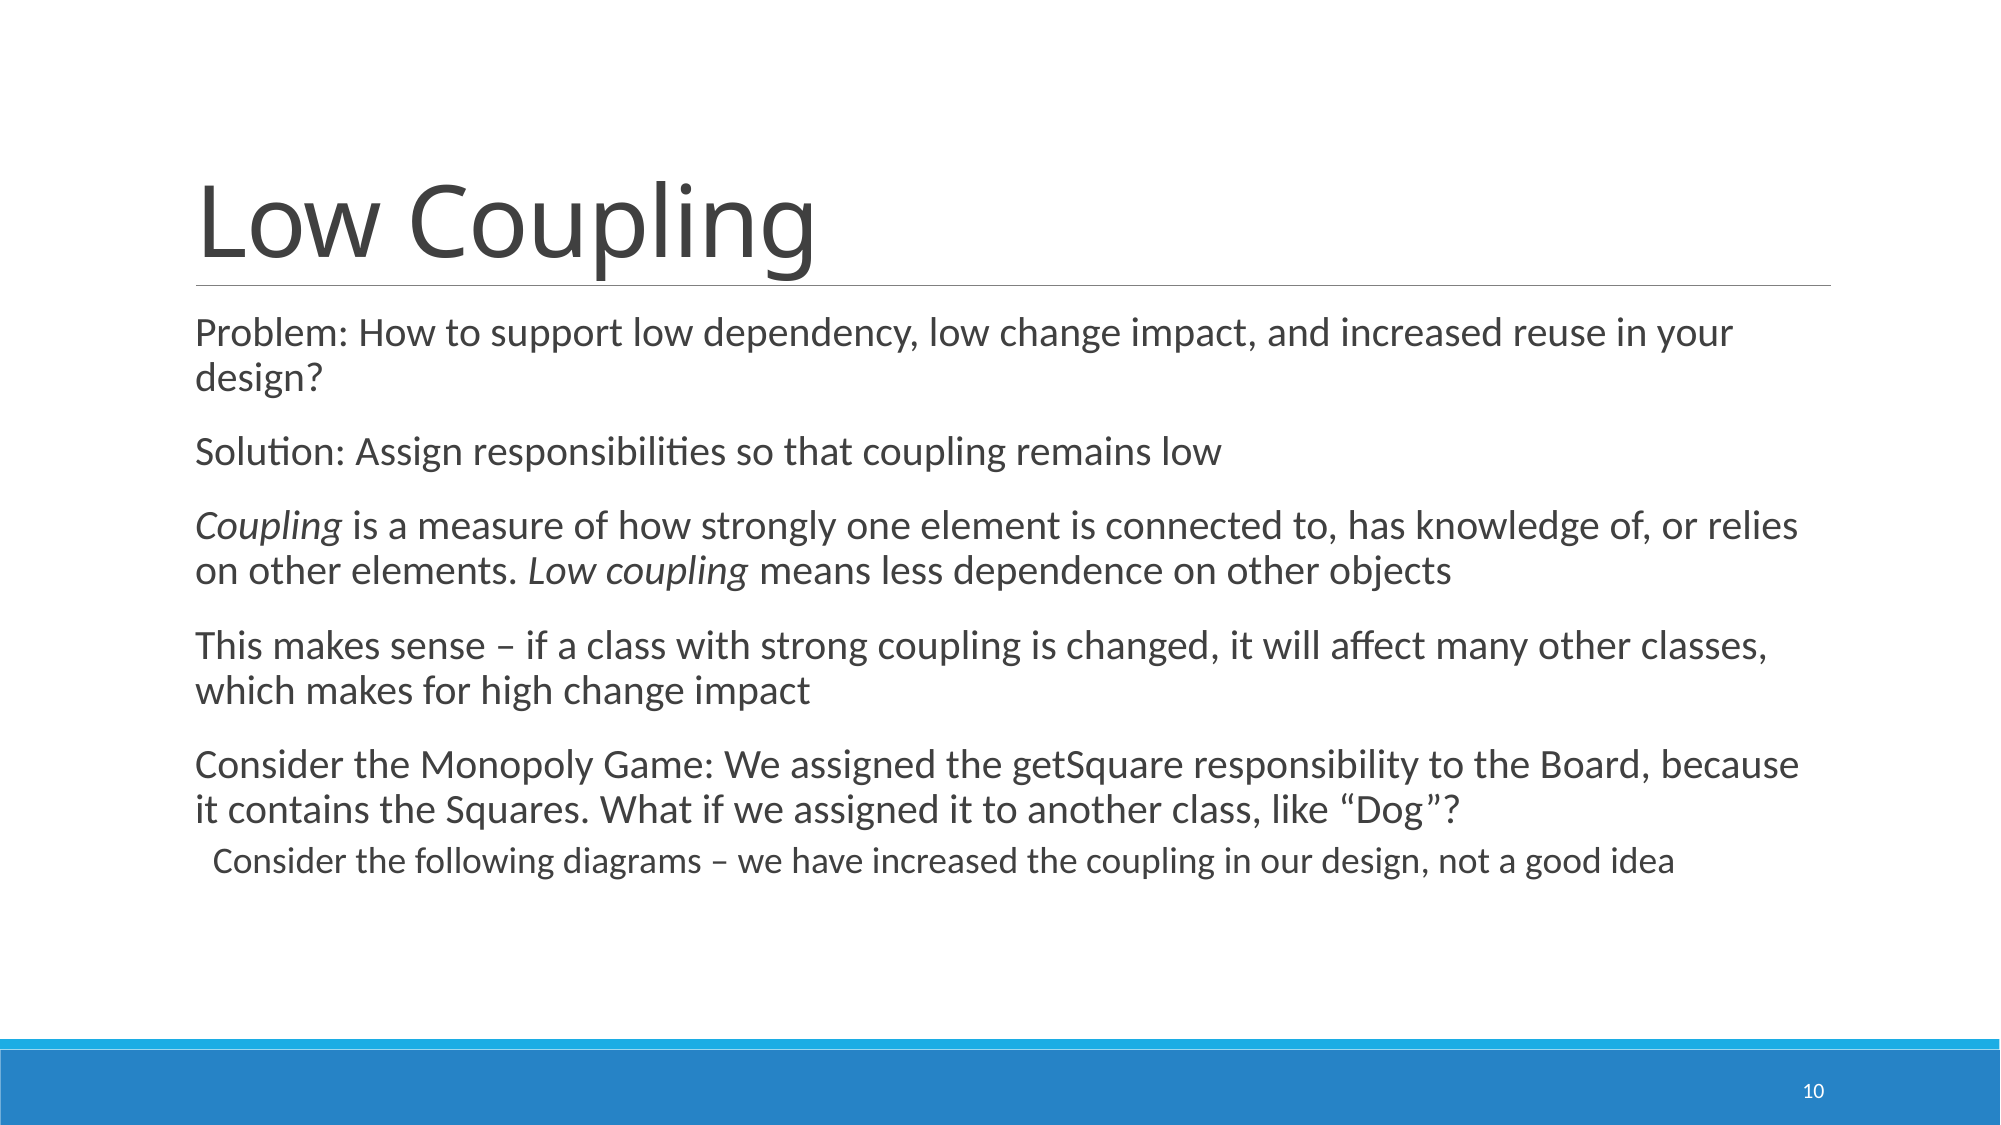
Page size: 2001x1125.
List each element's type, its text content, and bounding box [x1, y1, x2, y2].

slide_number 10 [1624, 1059, 1840, 1120]
list Problem: How to support low dependency, low change impact, and increased reuse in your design? Solution: Assign responsibilities so that coupling remains low Coupling is a measure of how strongly one element is connected to, has knowledge of, or relies on other elements. Low coupling means less dependence on other objects This makes sense – if a class with strong coupling is changed, it will affect many other classes, which makes for high change impact Consider the Monopoly Game: We assigned the getSquare responsibility to the Board, because it contains the Squares. What if we assigned it to another class, like “Dog”? Consider the following diagrams – we have increased the coupling in our design, not a good idea [180, 302, 1830, 963]
title Low Coupling [180, 47, 1830, 285]
